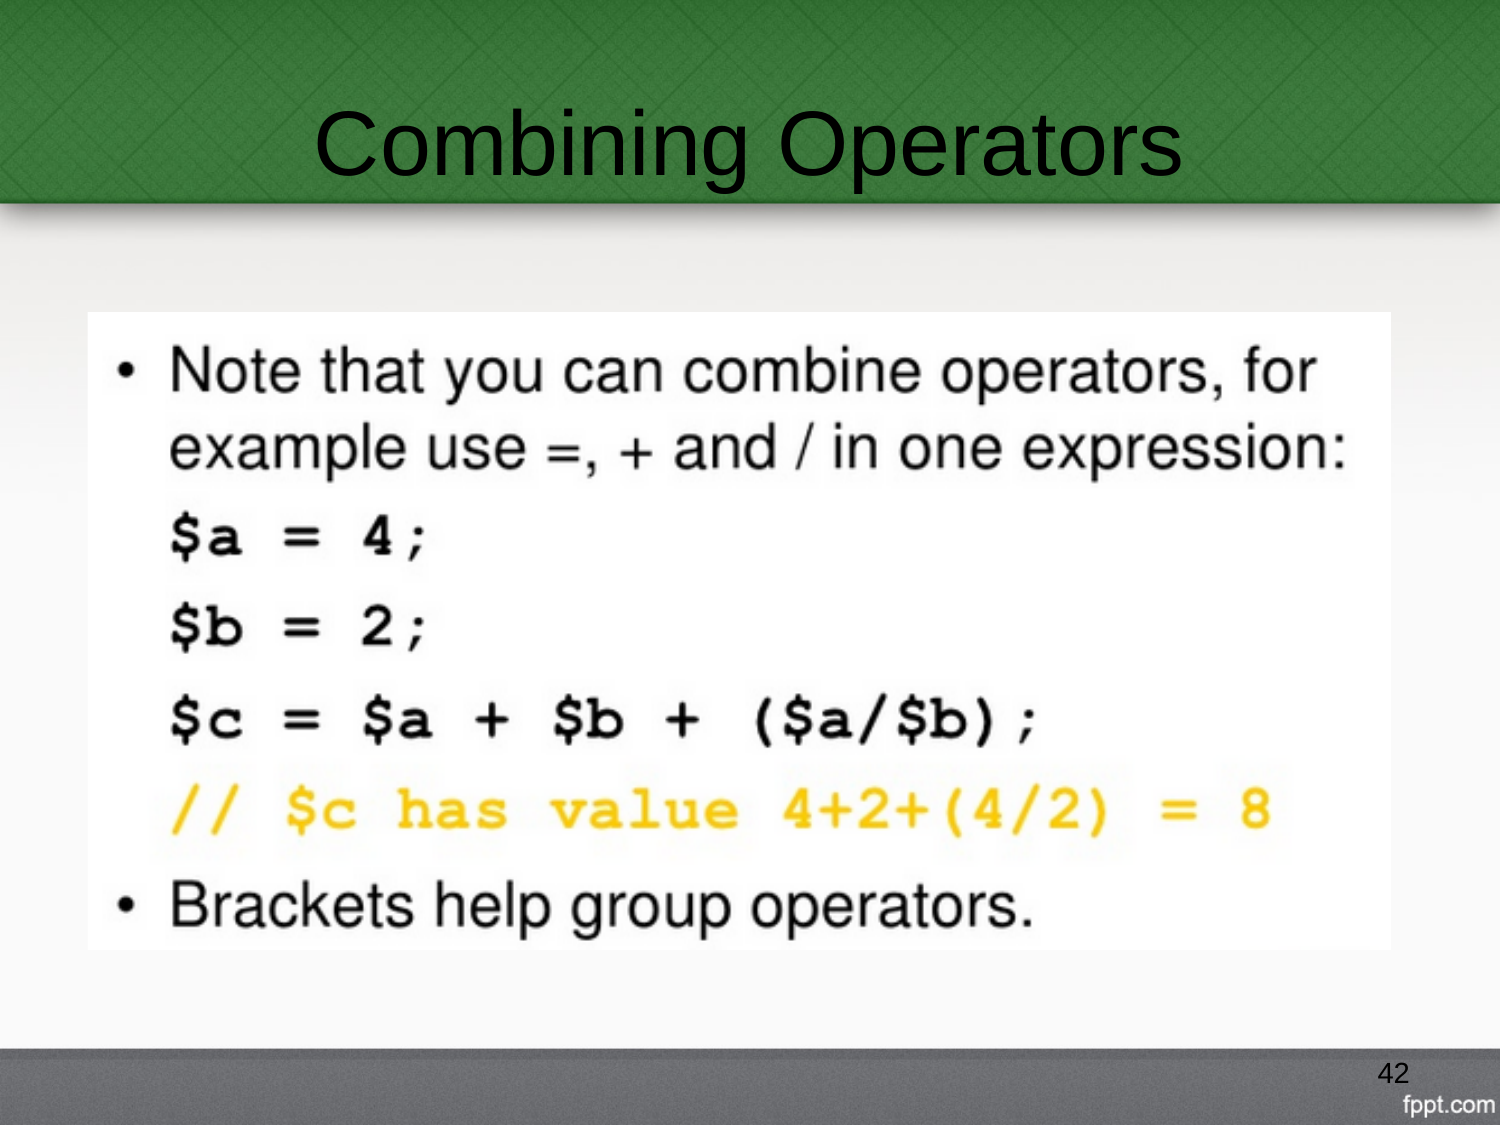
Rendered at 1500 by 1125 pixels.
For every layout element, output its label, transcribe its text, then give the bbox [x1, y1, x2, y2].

title Combining Operators [74, 44, 1426, 233]
picture [0, 0, 1500, 1125]
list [87, 312, 1392, 950]
slide_number 42 [1074, 1046, 1426, 1125]
